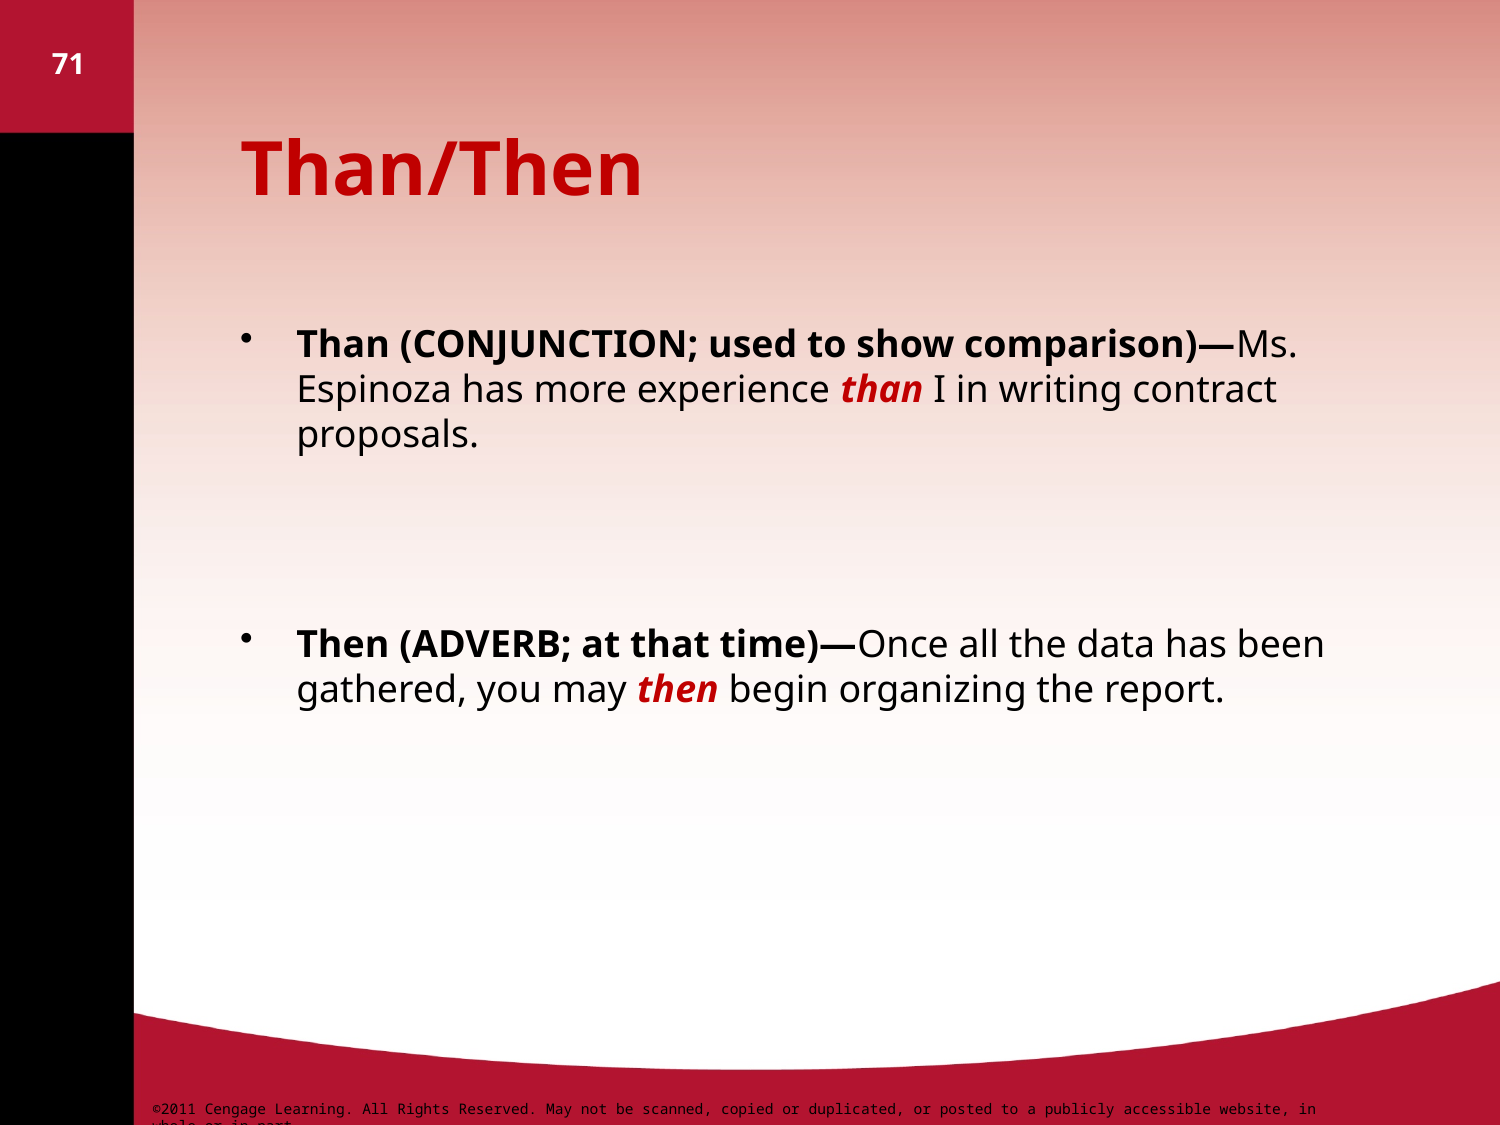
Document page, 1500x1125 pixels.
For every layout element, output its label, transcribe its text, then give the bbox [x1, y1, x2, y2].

slide_number 71 [0, 37, 138, 101]
picture [0, 0, 1500, 1125]
title Than/Then [224, 112, 1438, 263]
list Than (CONJUNCTION; used to show comparison)—Ms. Espinoza has more experience than I in writing contract proposals. Then (ADVERB; at that time)—Once all the data has been gathered, you may then begin organizing the report. [224, 312, 1388, 1001]
